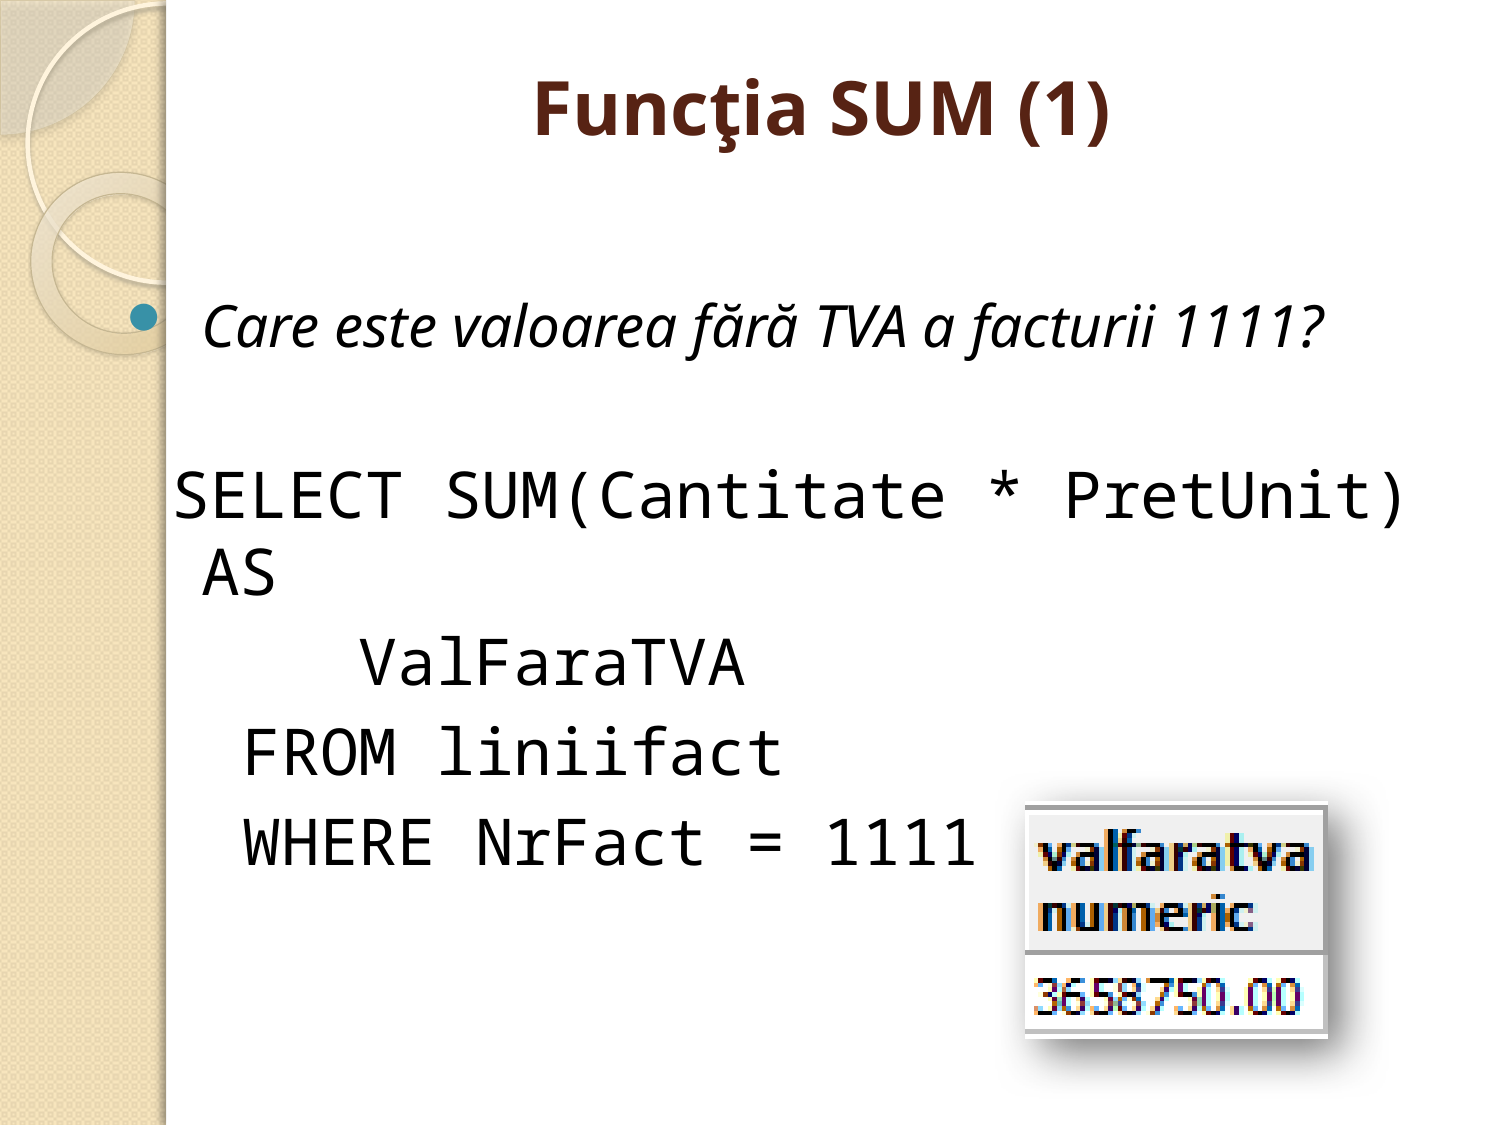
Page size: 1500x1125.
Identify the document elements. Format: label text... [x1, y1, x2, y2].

list Care este valoarea fără TVA a facturii 1111? SELECT SUM(Cantitate * PretUnit) AS ValFaraTVA FROM liniifact WHERE NrFact = 1111 [97, 281, 1500, 1069]
title Funcţia SUM (1) [177, 4, 1466, 207]
picture [1024, 800, 1328, 1039]
